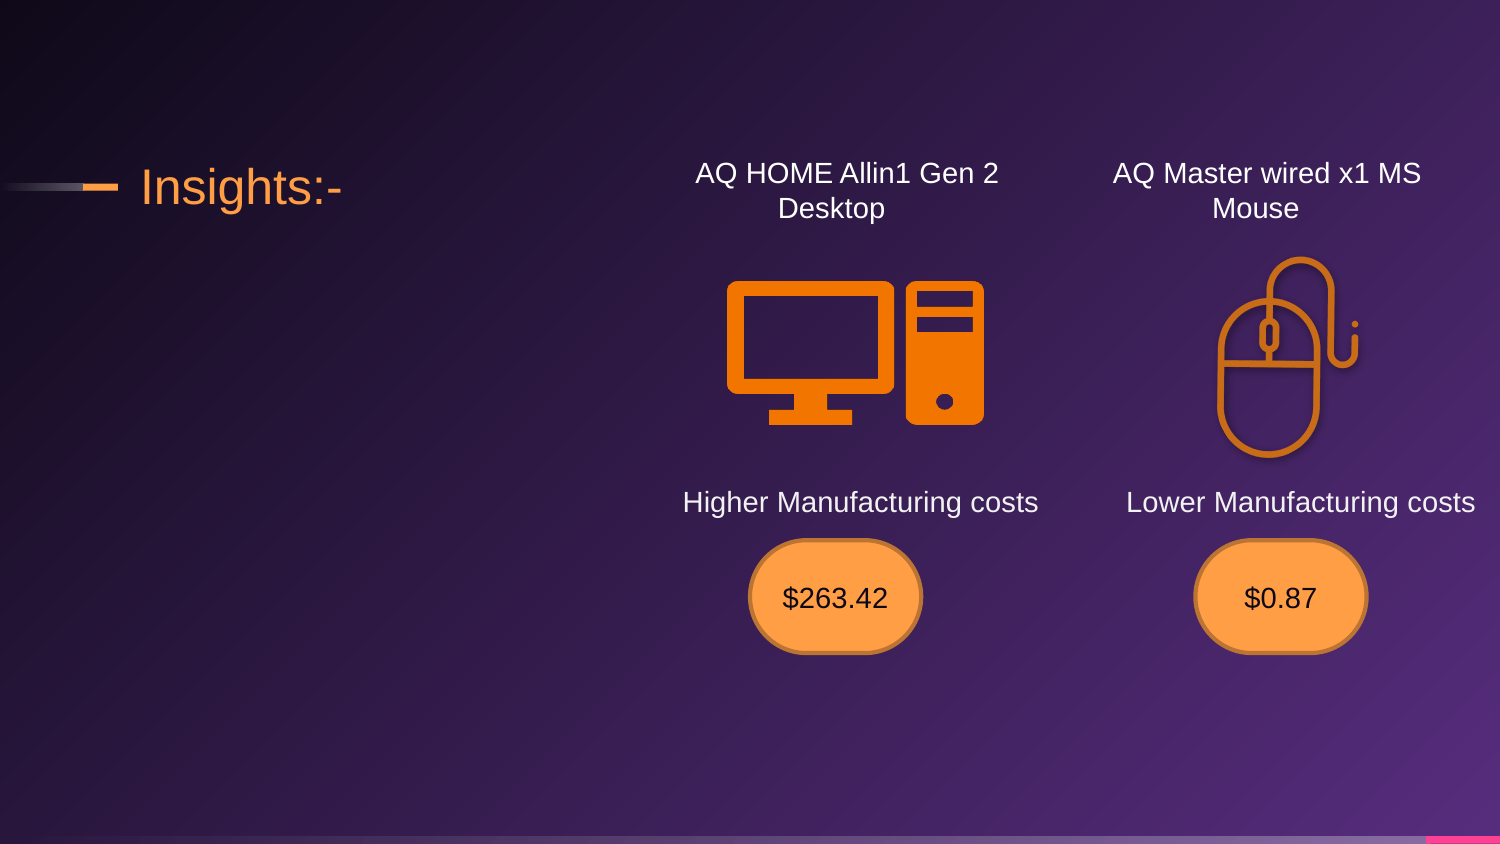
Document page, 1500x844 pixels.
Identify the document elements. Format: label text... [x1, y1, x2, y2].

text_box $263.42 [747, 538, 924, 656]
picture [720, 229, 990, 476]
text_box Insights:- [125, 147, 364, 223]
text_box AQ Master wired x1 MS Mouse [1098, 147, 1446, 267]
text_box $0.87 [1193, 538, 1369, 656]
text_box Higher Manufacturing costs [668, 475, 1059, 526]
picture [1196, 275, 1366, 446]
text_box Lower Manufacturing costs [1111, 475, 1500, 526]
text_box AQ HOME Allin1 Gen 2 Desktop [680, 147, 1028, 233]
